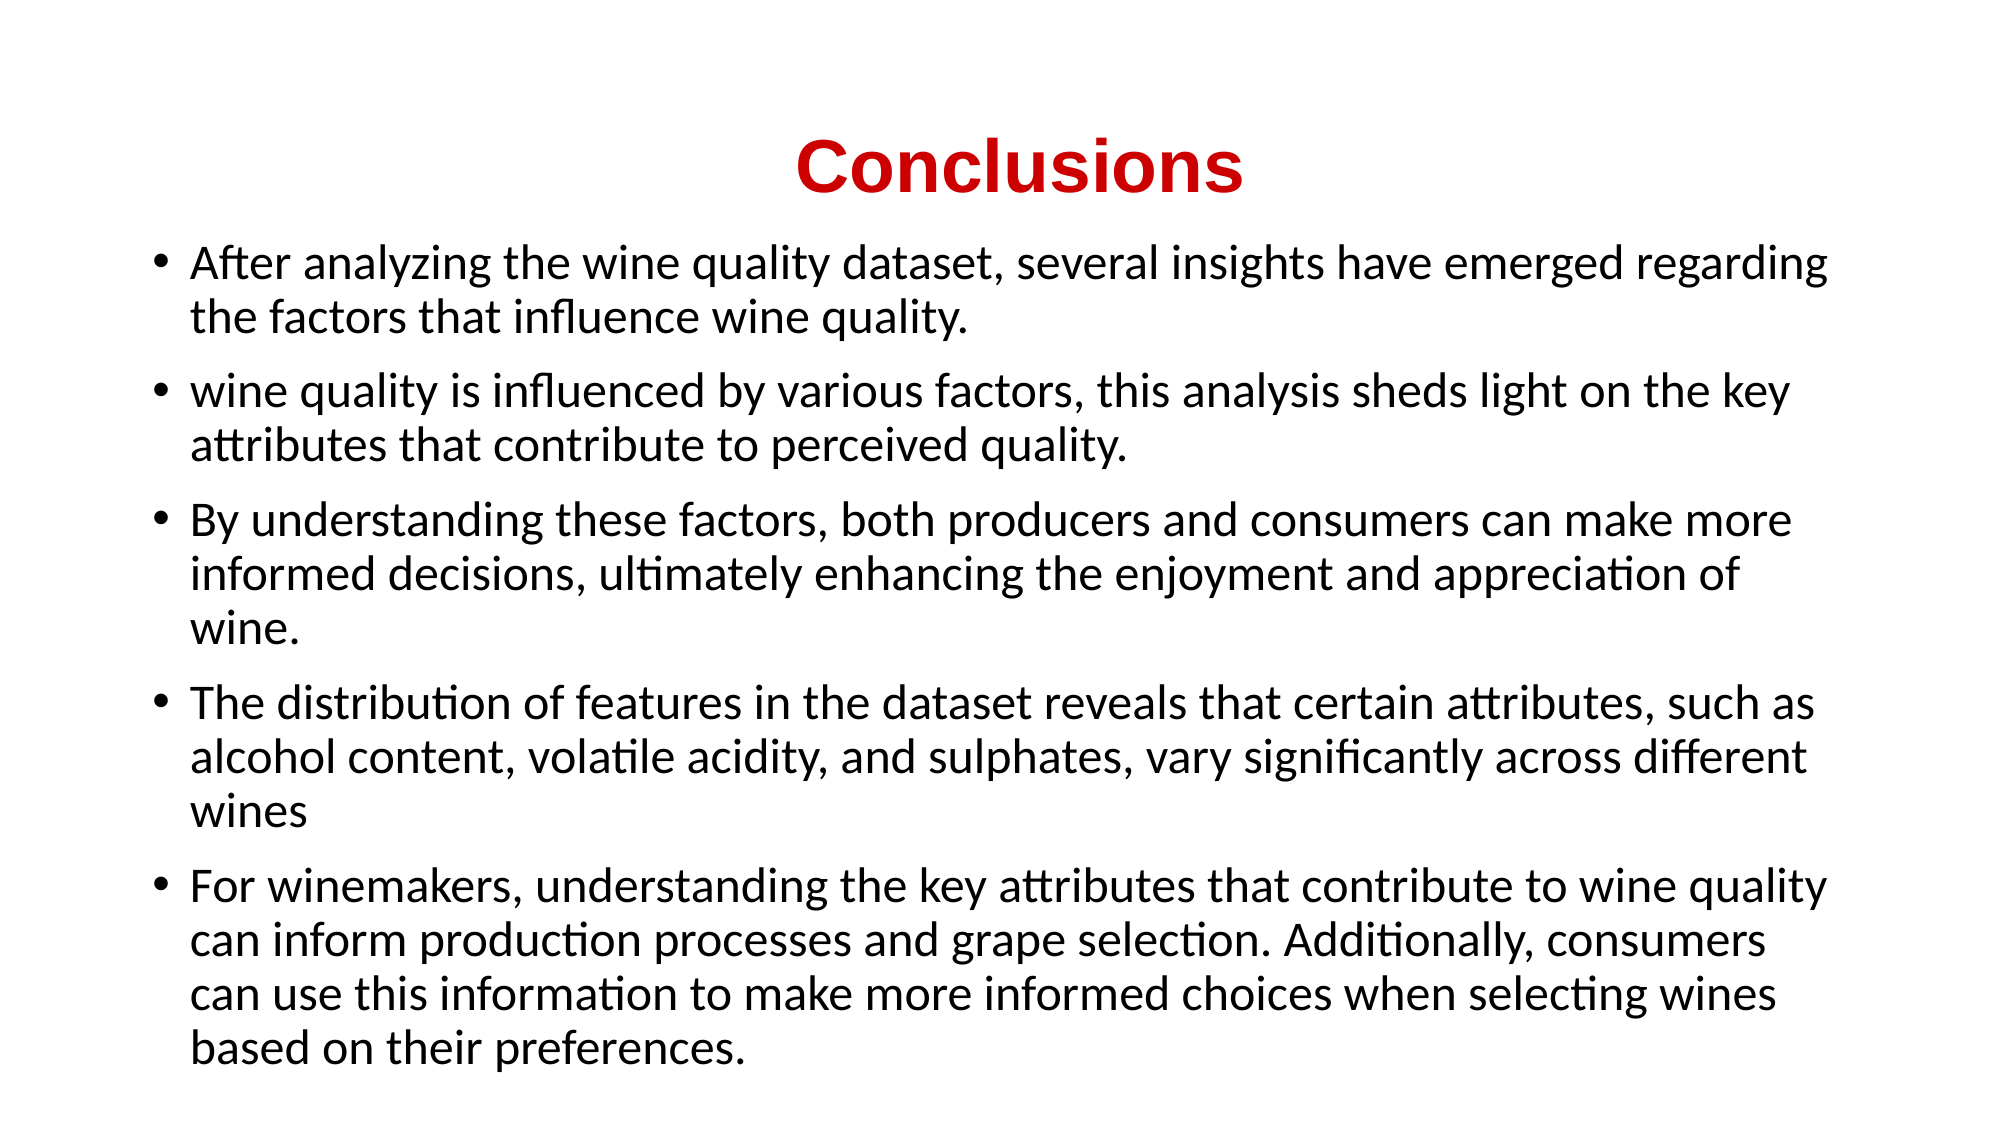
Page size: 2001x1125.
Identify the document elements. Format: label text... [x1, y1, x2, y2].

title Conclusions [137, 59, 1863, 228]
list After analyzing the wine quality dataset, several insights have emerged regarding the factors that influence wine quality. wine quality is influenced by various factors, this analysis sheds light on the key attributes that contribute to perceived quality. By understanding these factors, both producers and consumers can make more informed decisions, ultimately enhancing the enjoyment and appreciation of wine. The distribution of features in the dataset reveals that certain attributes, such as alcohol content, volatile acidity, and sulphates, vary significantly across different wines For winemakers, understanding the key attributes that contribute to wine quality can inform production processes and grape selection. Additionally, consumers can use this information to make more informed choices when selecting wines based on their preferences. [137, 228, 1863, 943]
